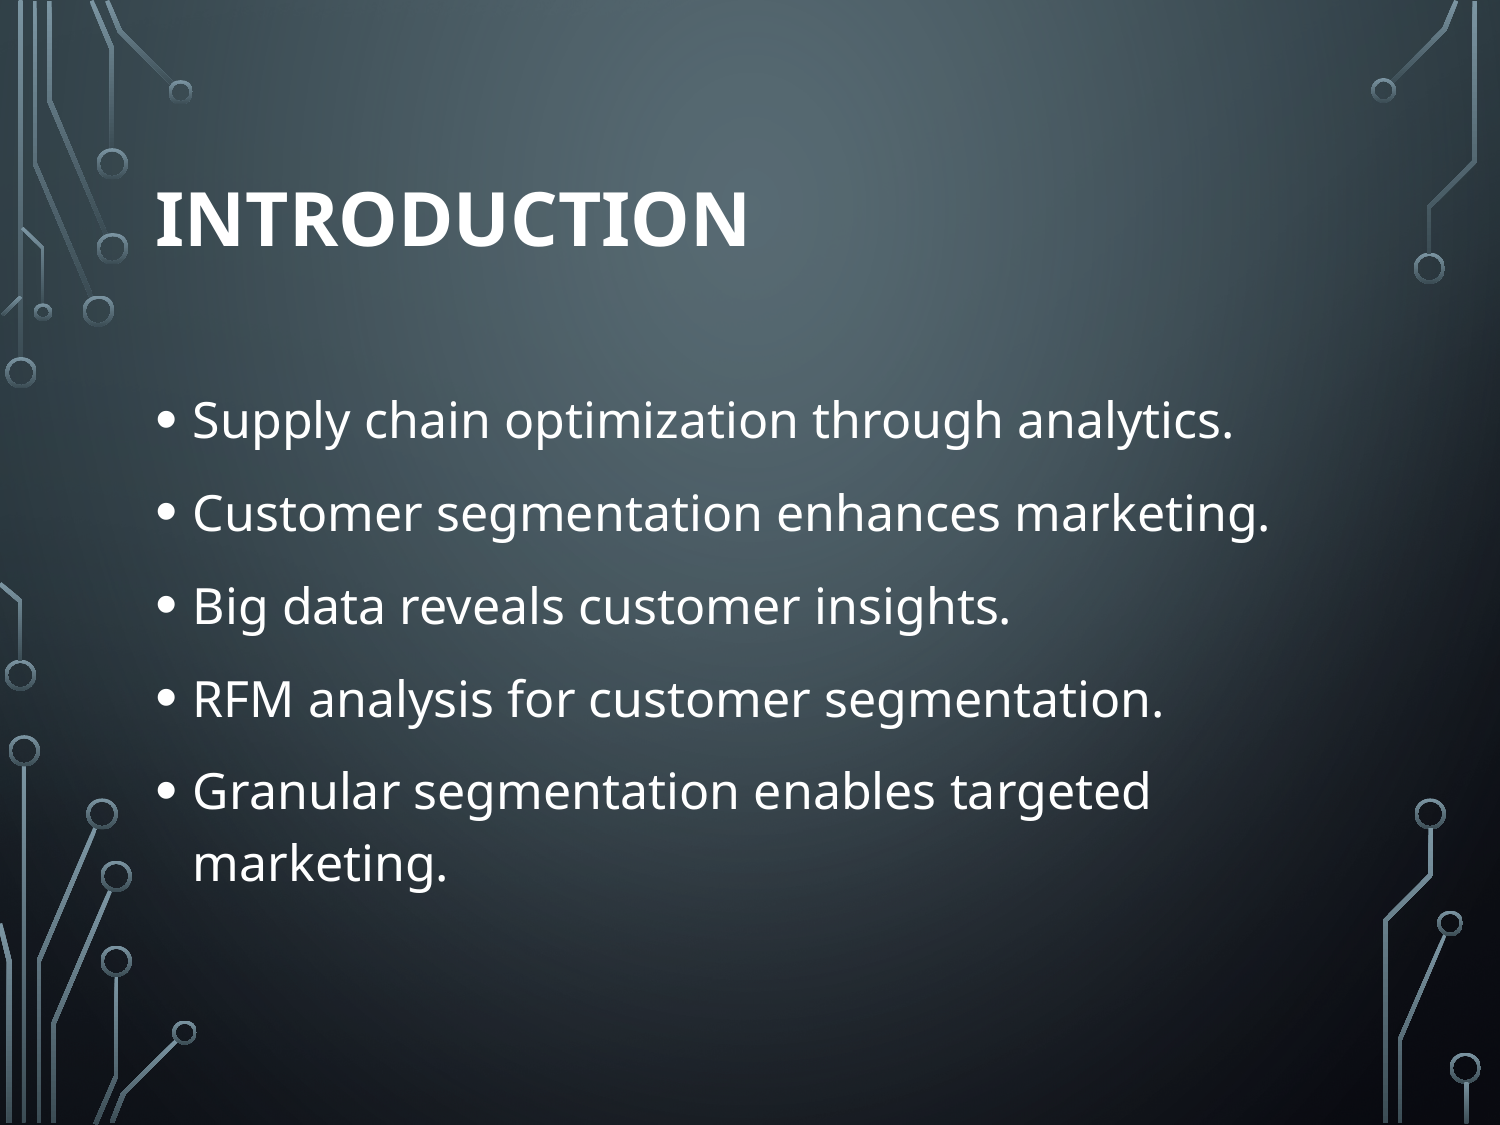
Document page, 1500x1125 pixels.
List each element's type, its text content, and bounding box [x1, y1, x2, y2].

list Supply chain optimization through analytics. Customer segmentation enhances marketing. Big data reveals customer insights. RFM analysis for customer segmentation. Granular segmentation enables targeted marketing. [140, 369, 1360, 950]
title INTRODUCTION [140, 101, 1360, 344]
